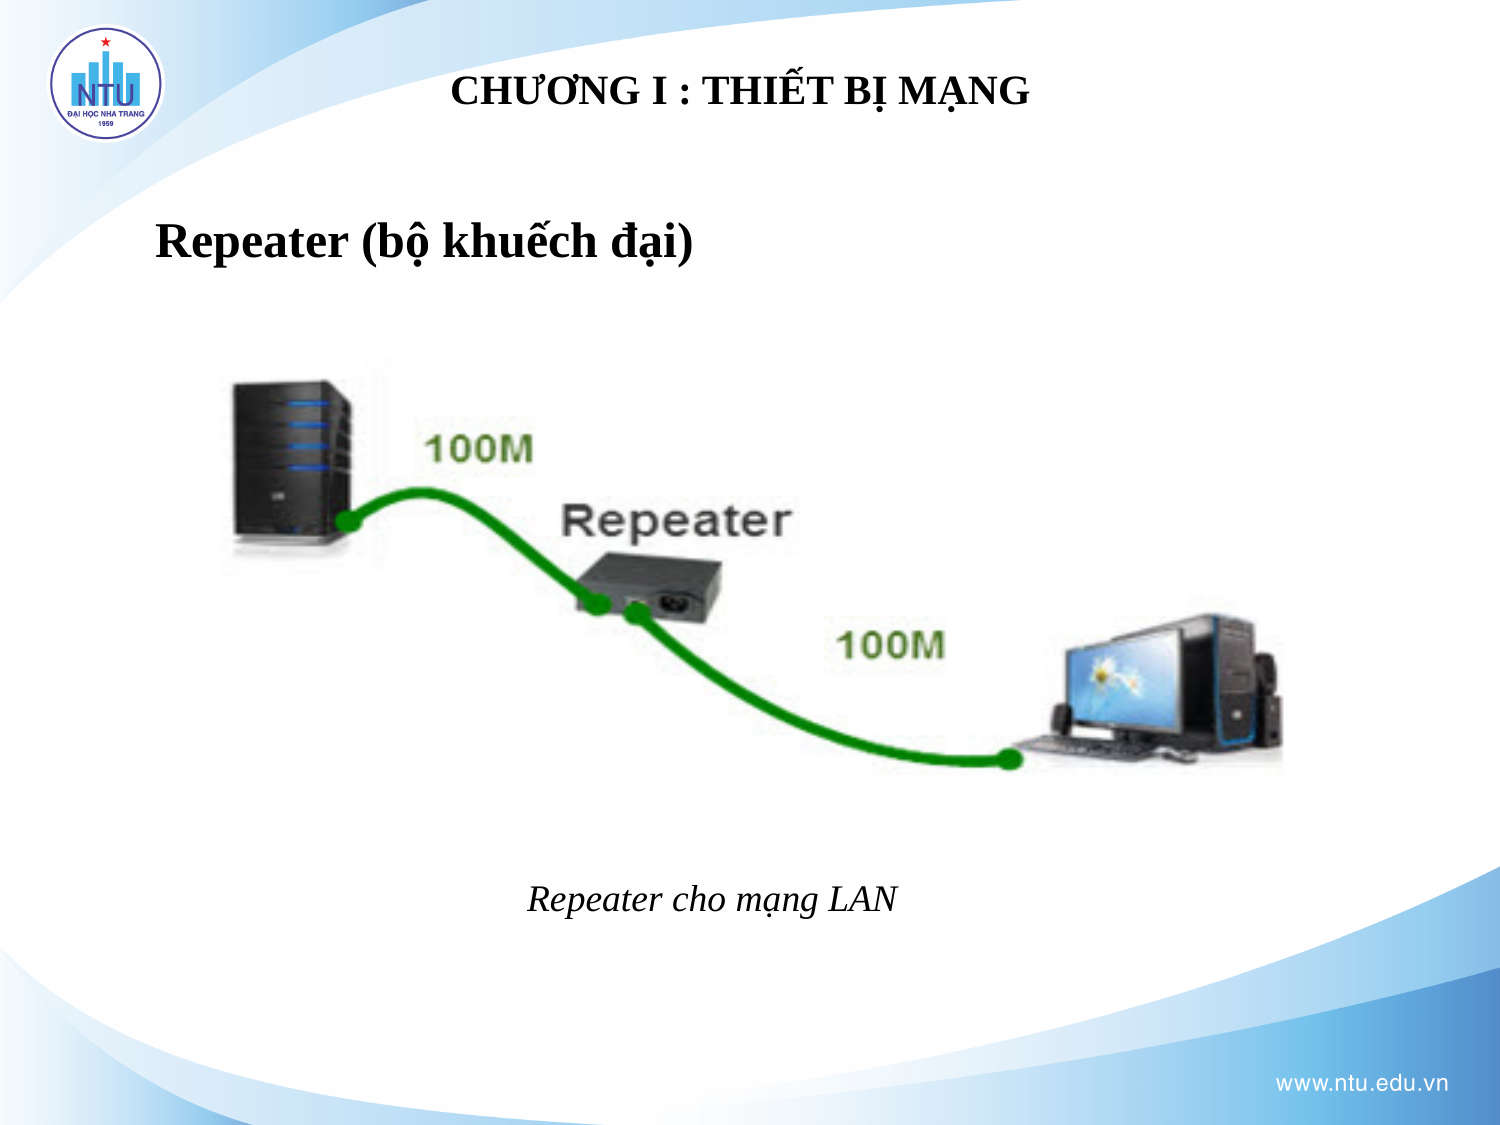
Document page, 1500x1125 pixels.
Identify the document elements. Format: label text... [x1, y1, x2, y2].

text_box Repeater (bộ khuếch đại) [140, 199, 710, 275]
title CHƯƠNG I : THIẾT BỊ MẠNG [187, 37, 1294, 138]
text_box Repeater cho mạng LAN [512, 863, 913, 927]
picture [0, 0, 1500, 1125]
